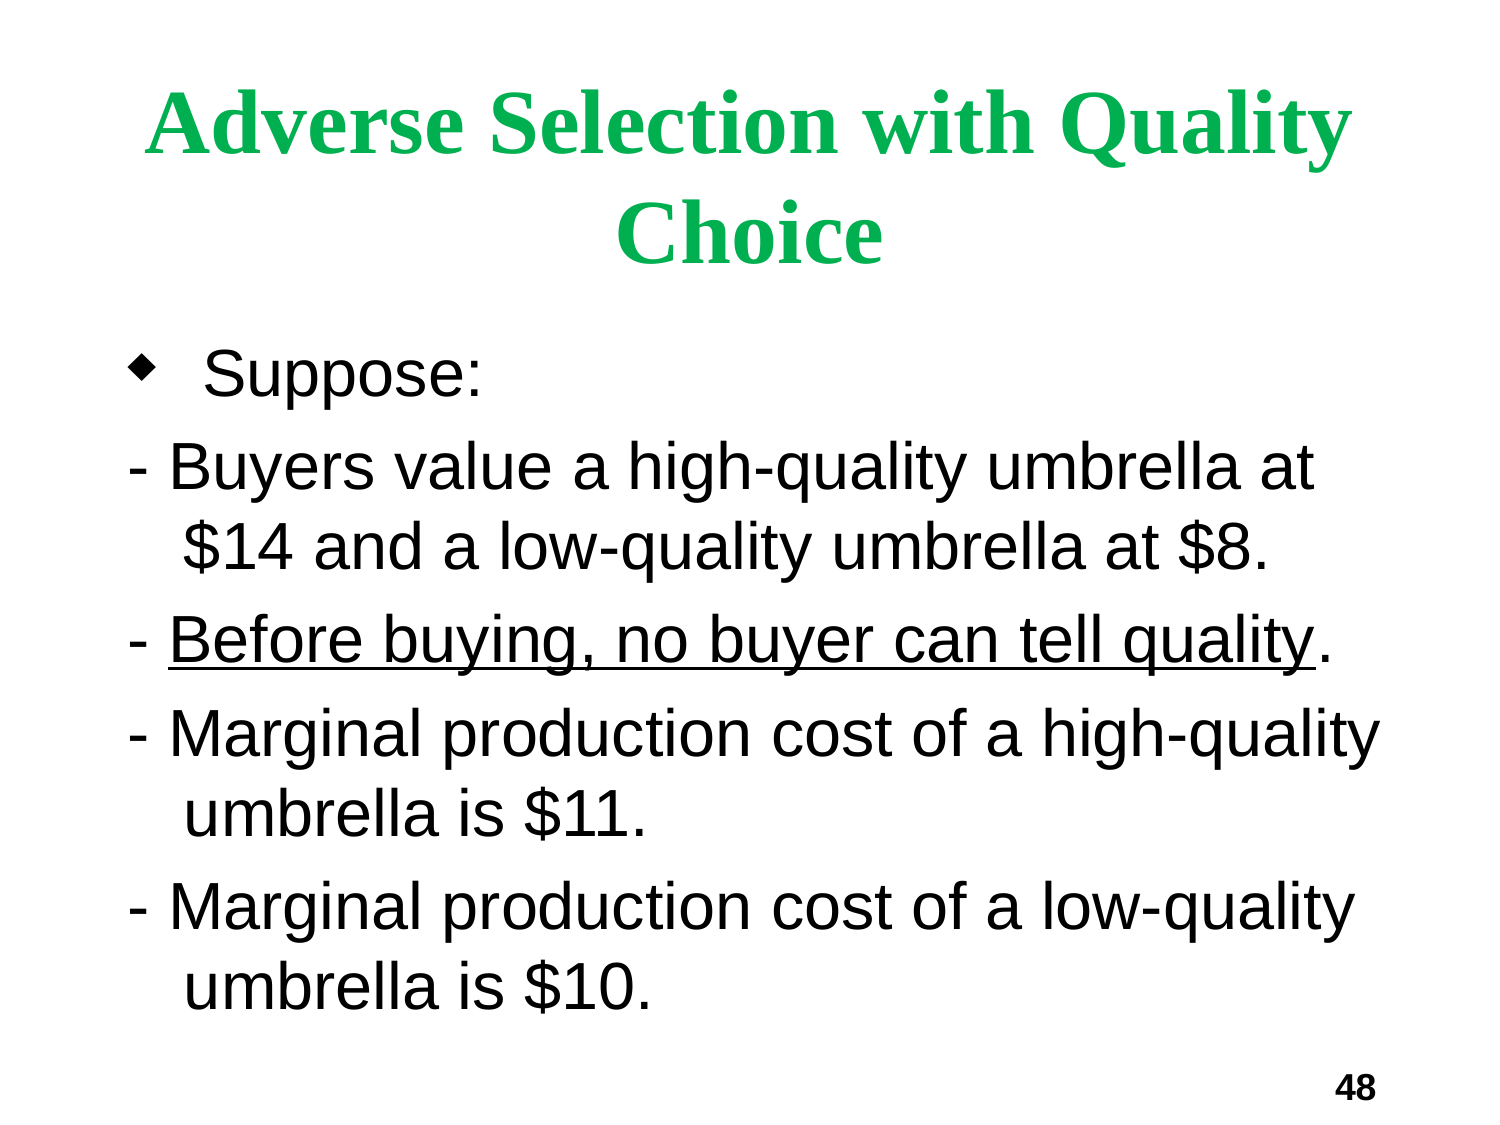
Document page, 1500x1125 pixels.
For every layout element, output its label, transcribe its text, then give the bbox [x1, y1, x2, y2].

list Suppose: - Buyers value a high-quality umbrella at $14 and a low-quality umbrella at $8. - Before buying, no buyer can tell quality. - Marginal production cost of a high-quality umbrella is $11. - Marginal production cost of a low-quality umbrella is $10. [112, 321, 1458, 1004]
title Adverse Selection with Quality Choice [0, 52, 1500, 291]
